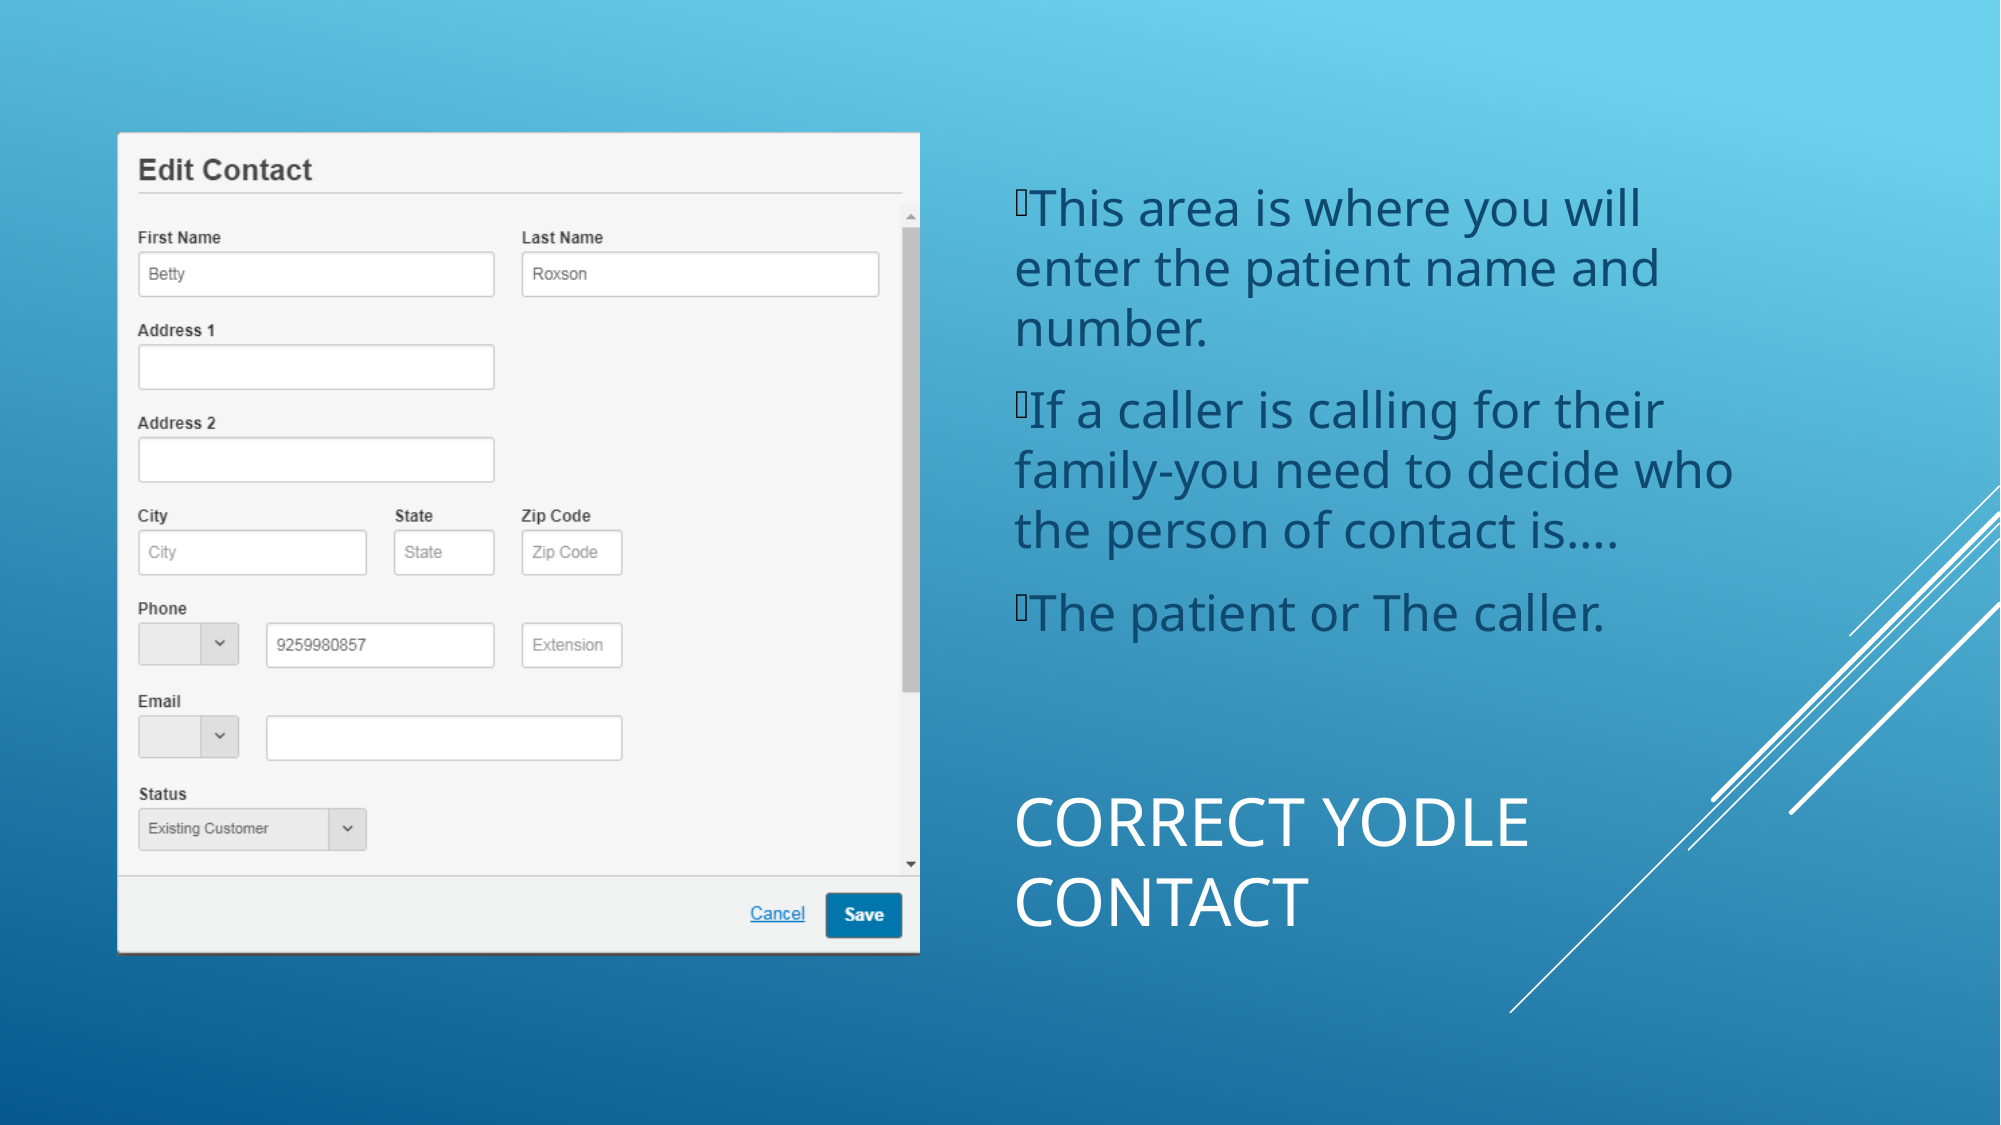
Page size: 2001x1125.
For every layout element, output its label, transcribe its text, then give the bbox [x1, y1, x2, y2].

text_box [1510, 485, 2000, 1013]
text_box [0, 0, 2000, 1125]
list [117, 132, 920, 957]
title Correct yodle contact [998, 736, 1510, 984]
list This area is where you will enter the patient name and number. If a caller is calling for their family-you need to decide who the person of contact is…. The patient or The caller. [999, 112, 1791, 706]
